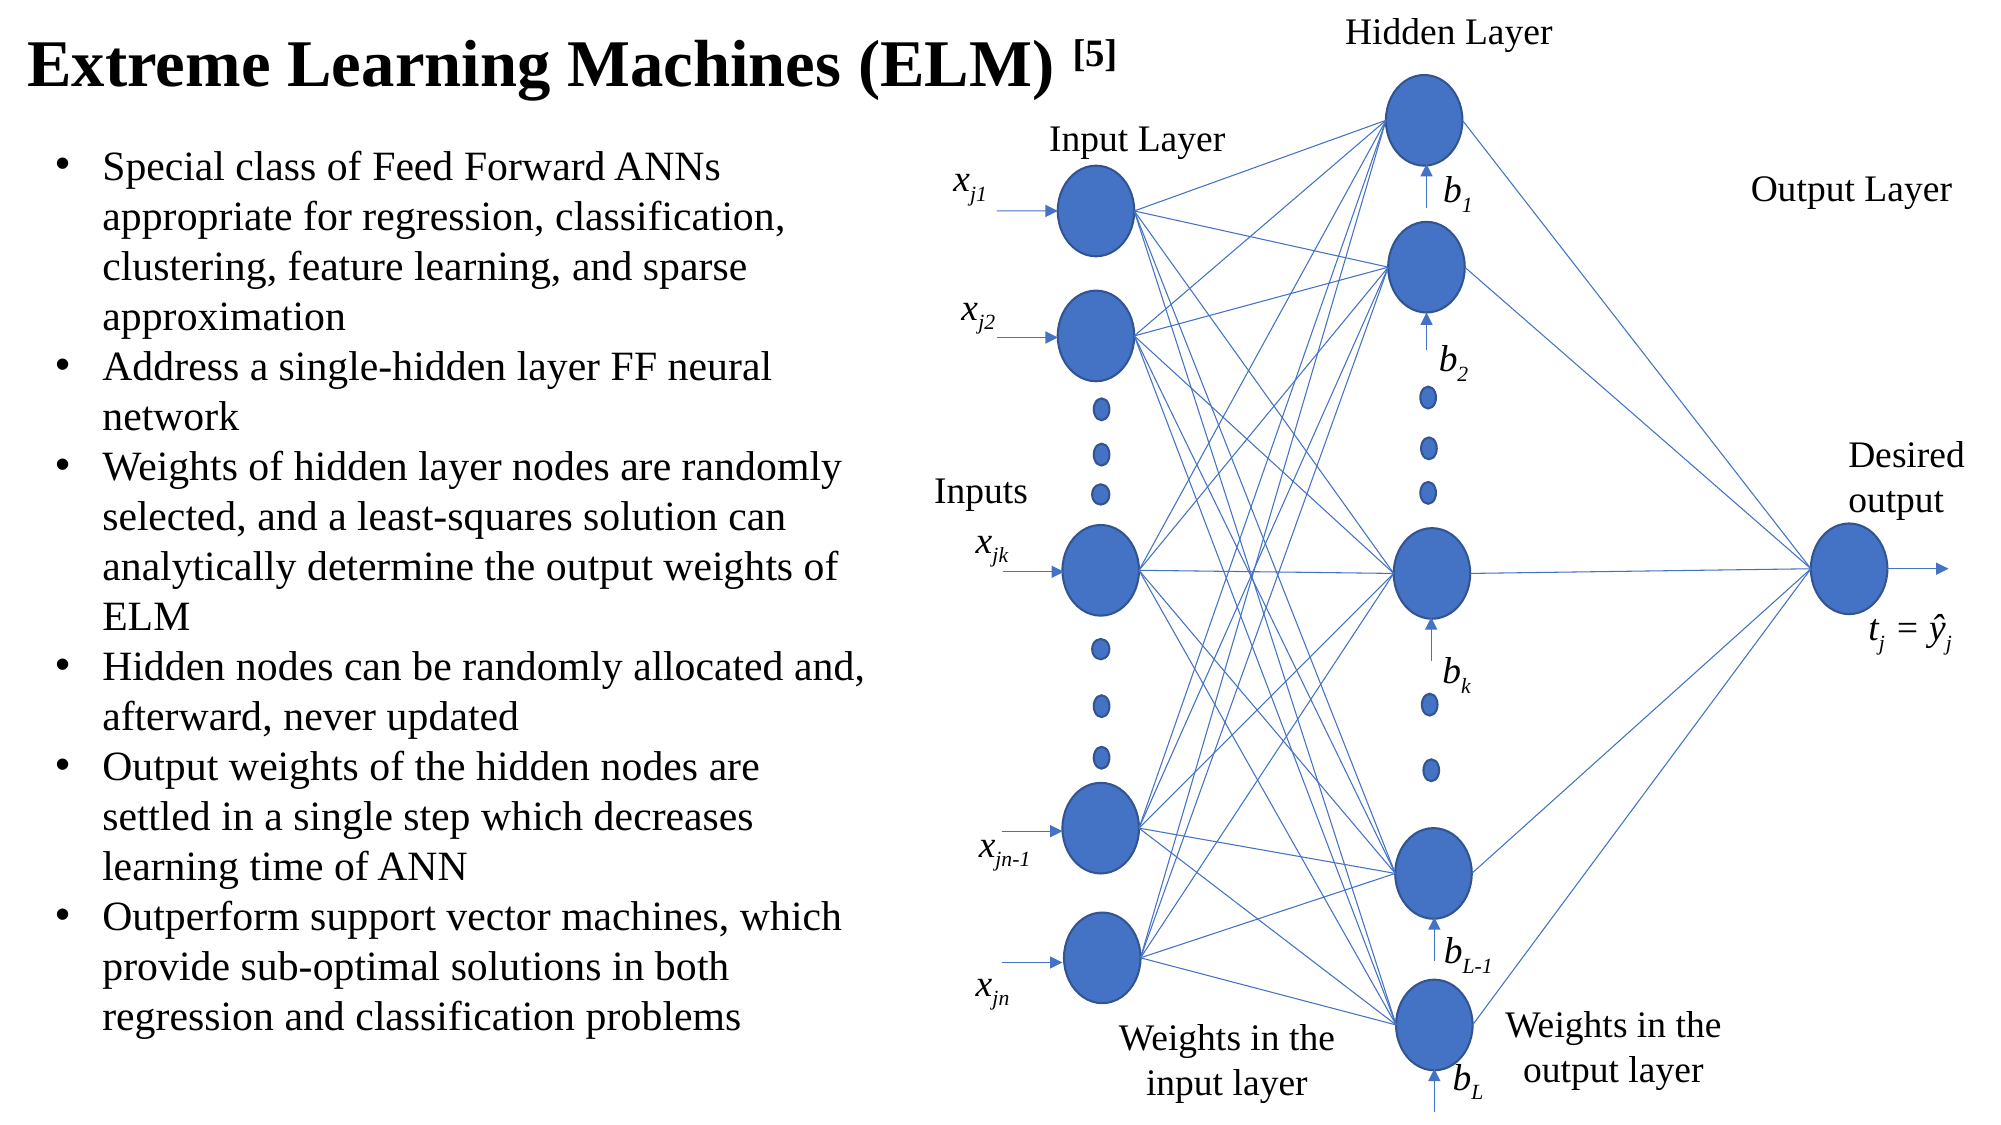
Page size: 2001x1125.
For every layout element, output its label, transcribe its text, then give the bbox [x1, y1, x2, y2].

text_box [1056, 166, 1134, 258]
text_box tj = ŷj [1853, 595, 1967, 662]
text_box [1471, 574, 1811, 874]
text_box [1061, 781, 1134, 875]
text_box Weights in the output layer [1482, 1025, 1745, 1097]
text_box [1472, 874, 1811, 1025]
text_box [1419, 480, 1438, 505]
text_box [1134, 574, 1140, 874]
text_box [1422, 758, 1441, 783]
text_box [1389, 335, 1394, 573]
text_box Inputs [919, 458, 1043, 519]
text_box xj2 [946, 275, 1016, 342]
text_box [1092, 745, 1111, 770]
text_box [1140, 957, 1397, 1025]
text_box [1062, 911, 1134, 1005]
text_box xjn-1 [963, 812, 1046, 879]
text_box [1811, 526, 1889, 616]
text_box [1420, 436, 1438, 461]
text_box [1061, 523, 1134, 617]
text_box Extreme Learning Machines (ELM) [5] [12, 12, 1133, 108]
text_box [1056, 289, 1134, 383]
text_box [1140, 120, 1386, 210]
text_box xjn [960, 951, 1025, 1018]
text_box xjk [960, 519, 1024, 575]
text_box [1389, 573, 1394, 958]
text_box Special class of Feed Forward ANNs appropriate for regression, classification, clustering, feature learning, and sparse approximation Address a single-hidden layer FF neural network Weights of hidden layer nodes are randomly selected, and a least-squares solution can analytically determine the output weights of ELM Hidden nodes can be randomly allocated and, afterward, never updated Output weights of the hidden nodes are settled in a single step which decreases learning time of ANN Outperform support vector machines, which provide sub-optimal solutions in both regression and classification problems [40, 131, 883, 1097]
text_box [1091, 483, 1111, 506]
text_box b1 [1428, 157, 1462, 224]
text_box [1091, 637, 1111, 661]
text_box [1134, 267, 1138, 335]
text_box [1092, 442, 1111, 467]
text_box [1462, 120, 1811, 569]
text_box [1397, 527, 1471, 620]
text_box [1134, 335, 1140, 574]
text_box [1397, 220, 1462, 314]
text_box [1140, 267, 1389, 958]
text_box [1092, 694, 1111, 719]
text_box Desired output [1833, 422, 2000, 527]
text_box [1134, 874, 1138, 1025]
text_box [1384, 73, 1464, 167]
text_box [1470, 569, 1811, 574]
text_box Output Layer [1811, 156, 1968, 216]
text_box bk [1427, 638, 1471, 705]
text_box [1092, 397, 1111, 422]
text_box Hidden Layer [1330, 0, 1568, 60]
text_box xj1 [938, 146, 1003, 213]
text_box b2 [1423, 326, 1462, 393]
text_box [1397, 827, 1472, 920]
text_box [1134, 120, 1138, 210]
text_box [1419, 387, 1438, 410]
text_box [1395, 979, 1474, 1072]
text_box Weights in the input layer [1096, 1005, 1359, 1110]
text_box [1134, 210, 1397, 335]
text_box Input Layer [1034, 106, 1241, 166]
text_box [1420, 693, 1439, 717]
text_box bL-1 [1429, 919, 1472, 985]
text_box bL [1437, 1045, 1499, 1112]
